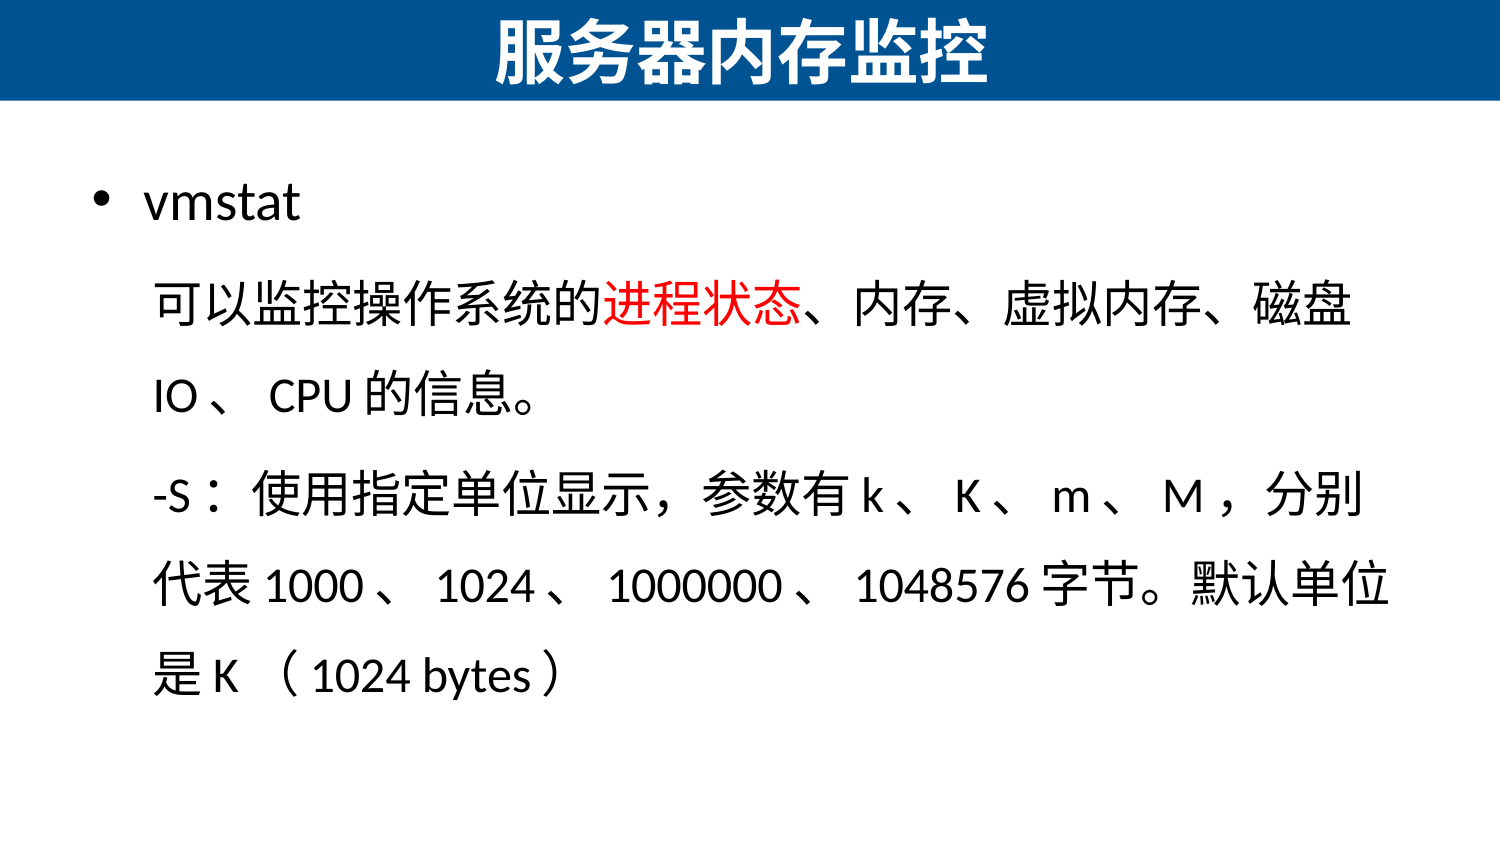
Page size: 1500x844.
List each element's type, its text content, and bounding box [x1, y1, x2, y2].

list vmstat 可以监控操作系统的进程状态、内存、虚拟内存、磁盘IO、CPU的信息。 -S：使用指定单位显示，参数有k、K、m、M，分别代表1000、1024、1000000、1048576字节。默认单位是K（1024 bytes） [76, 156, 1427, 713]
title 服务器内存监控 [2, 0, 1483, 101]
